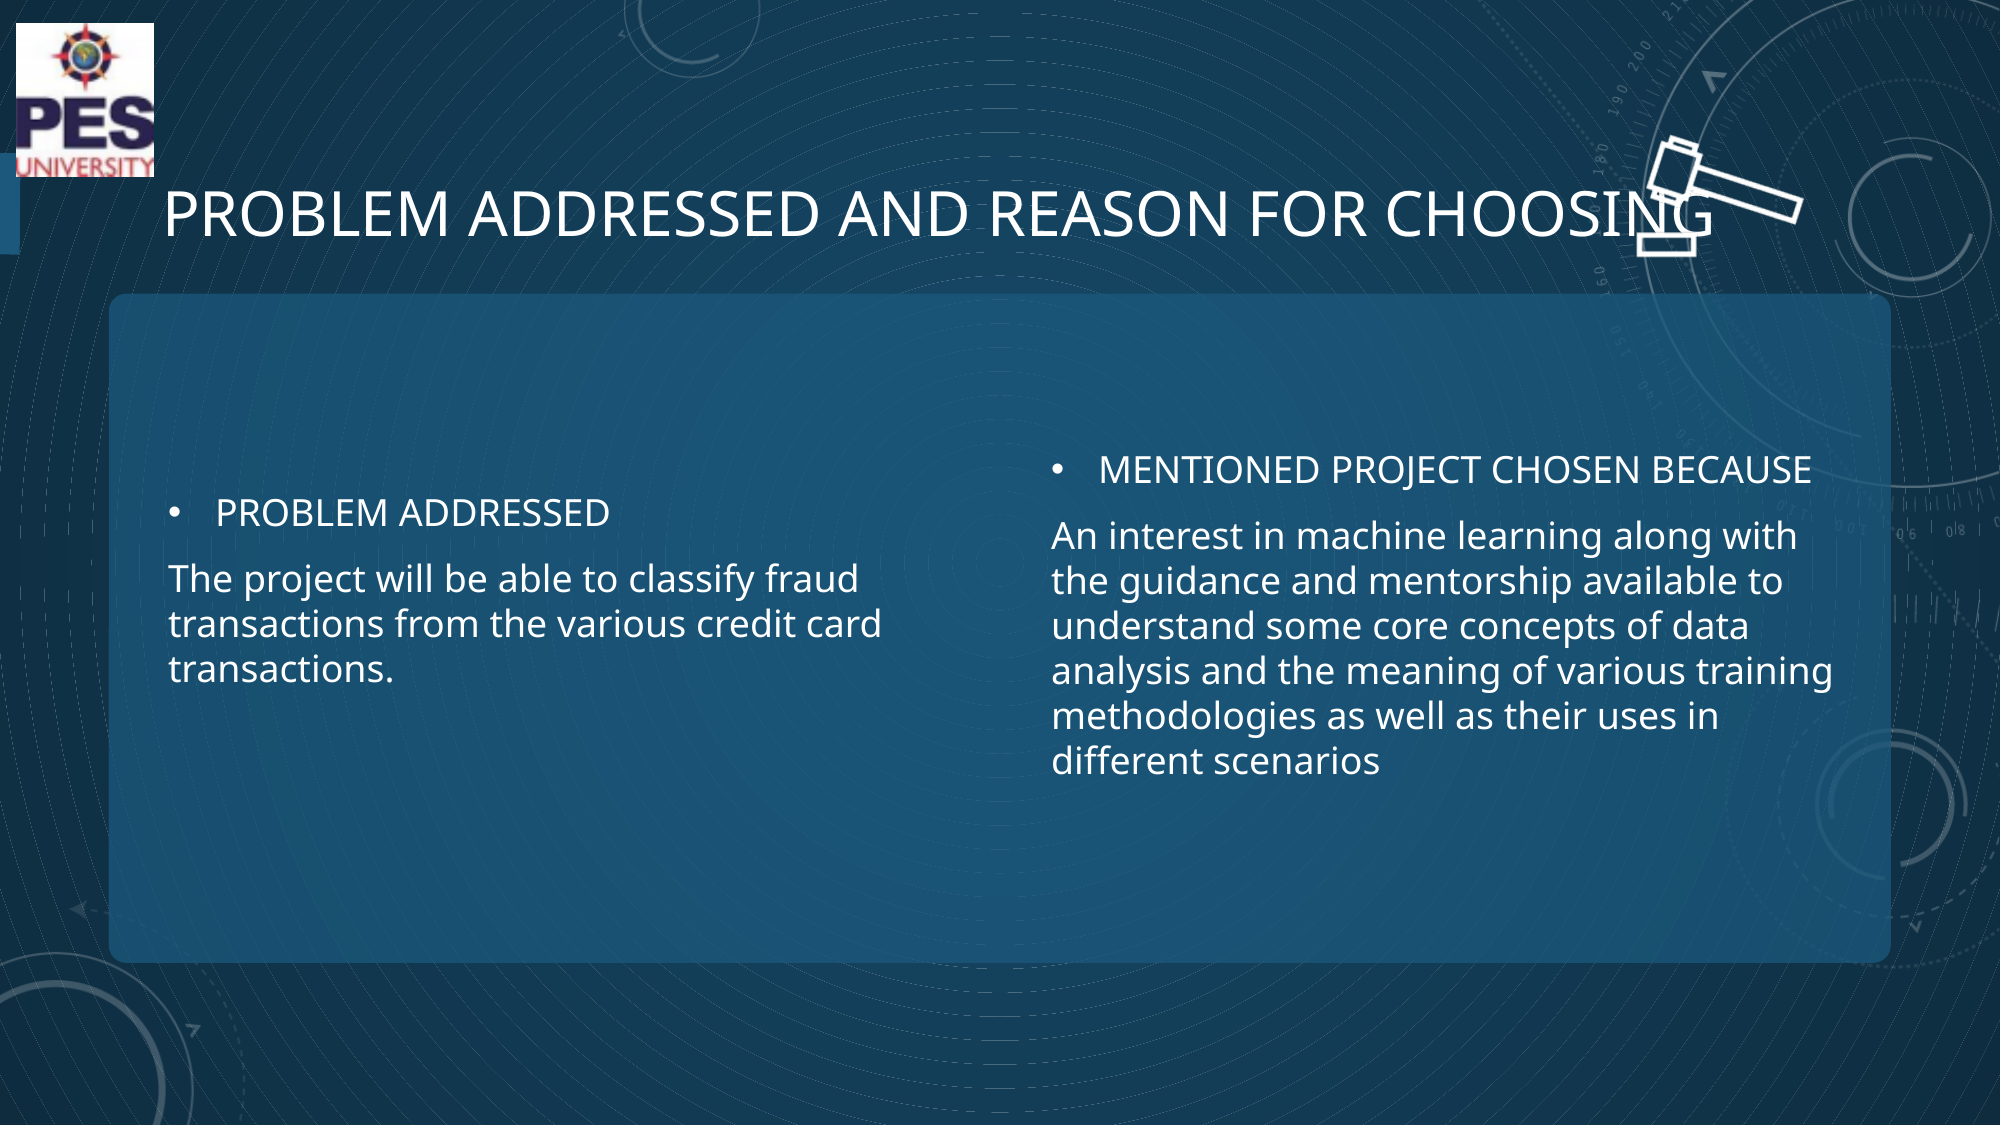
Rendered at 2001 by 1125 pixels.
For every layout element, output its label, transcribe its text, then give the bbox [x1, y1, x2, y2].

list MENTIONED PROJECT CHOSEN BECAUSE An interest in machine learning along with the guidance and mentorship available to understand some core concepts of data analysis and the meaning of various training methodologies as well as their uses in different scenarios [1034, 437, 1865, 1084]
list PROBLEM ADDRESSED The project will be able to classify fraud transactions from the various credit card transactions. [151, 479, 982, 1125]
picture [0, 0, 2000, 1125]
title Problem addressed and reason for choosing [147, 107, 1926, 315]
